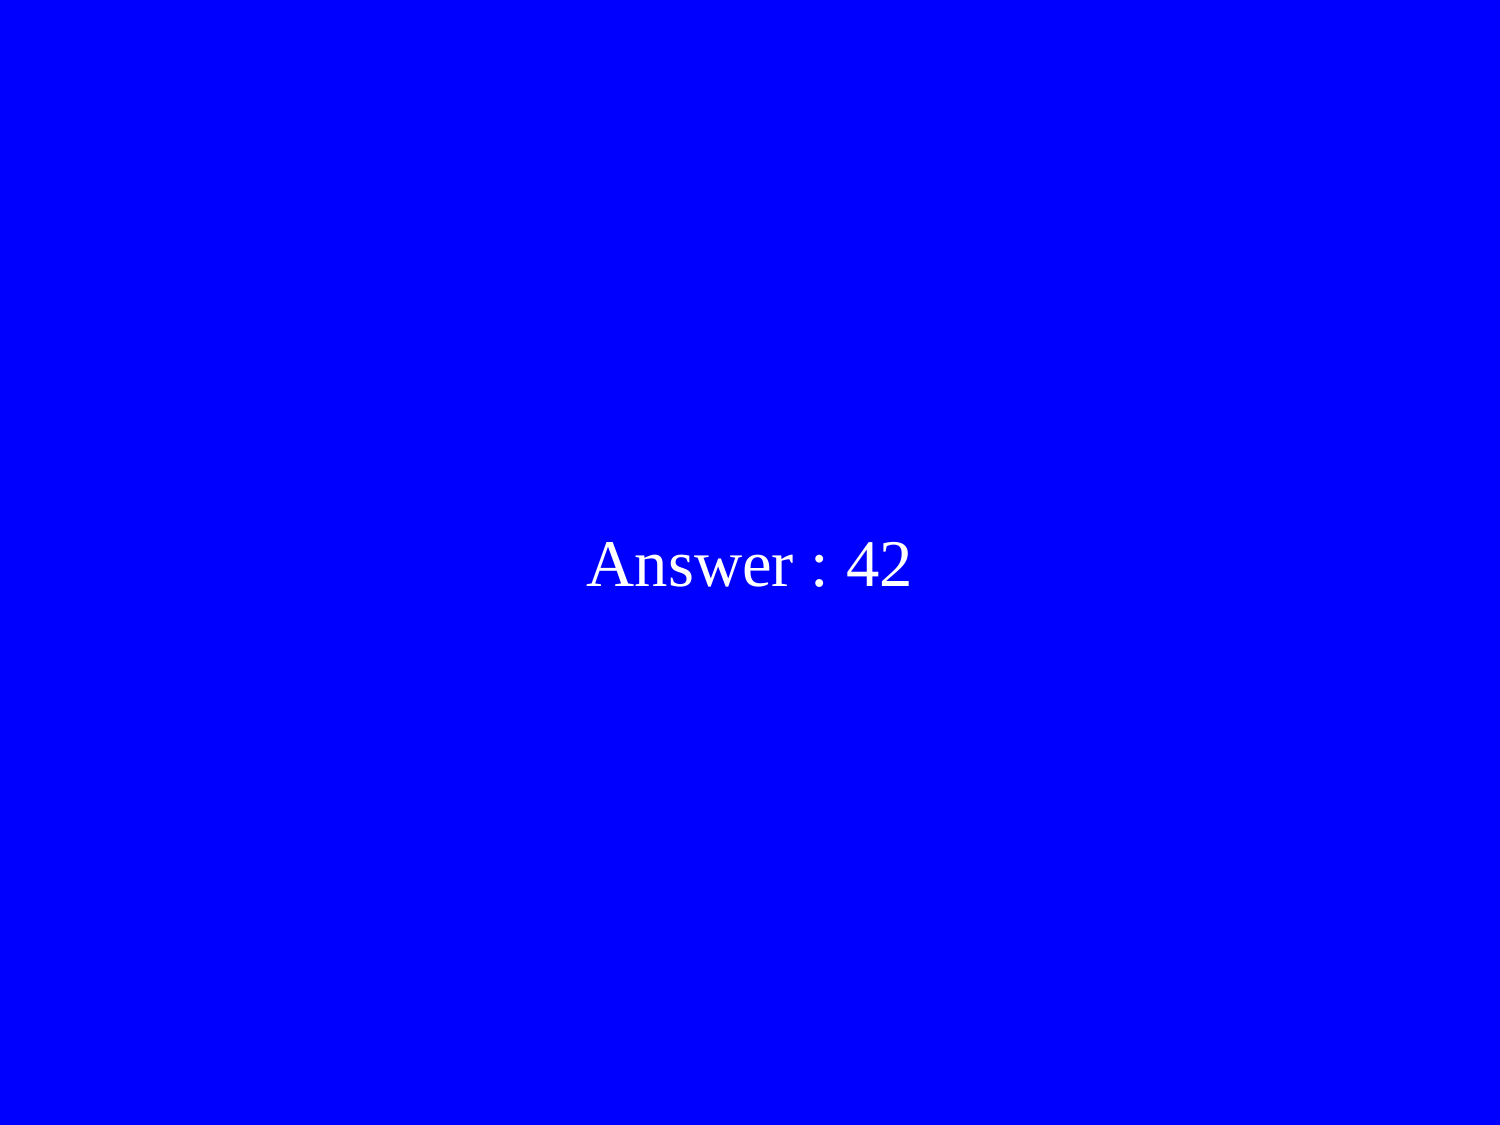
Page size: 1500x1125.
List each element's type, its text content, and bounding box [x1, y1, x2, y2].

subtitle Answer : 42 [137, 512, 1363, 638]
